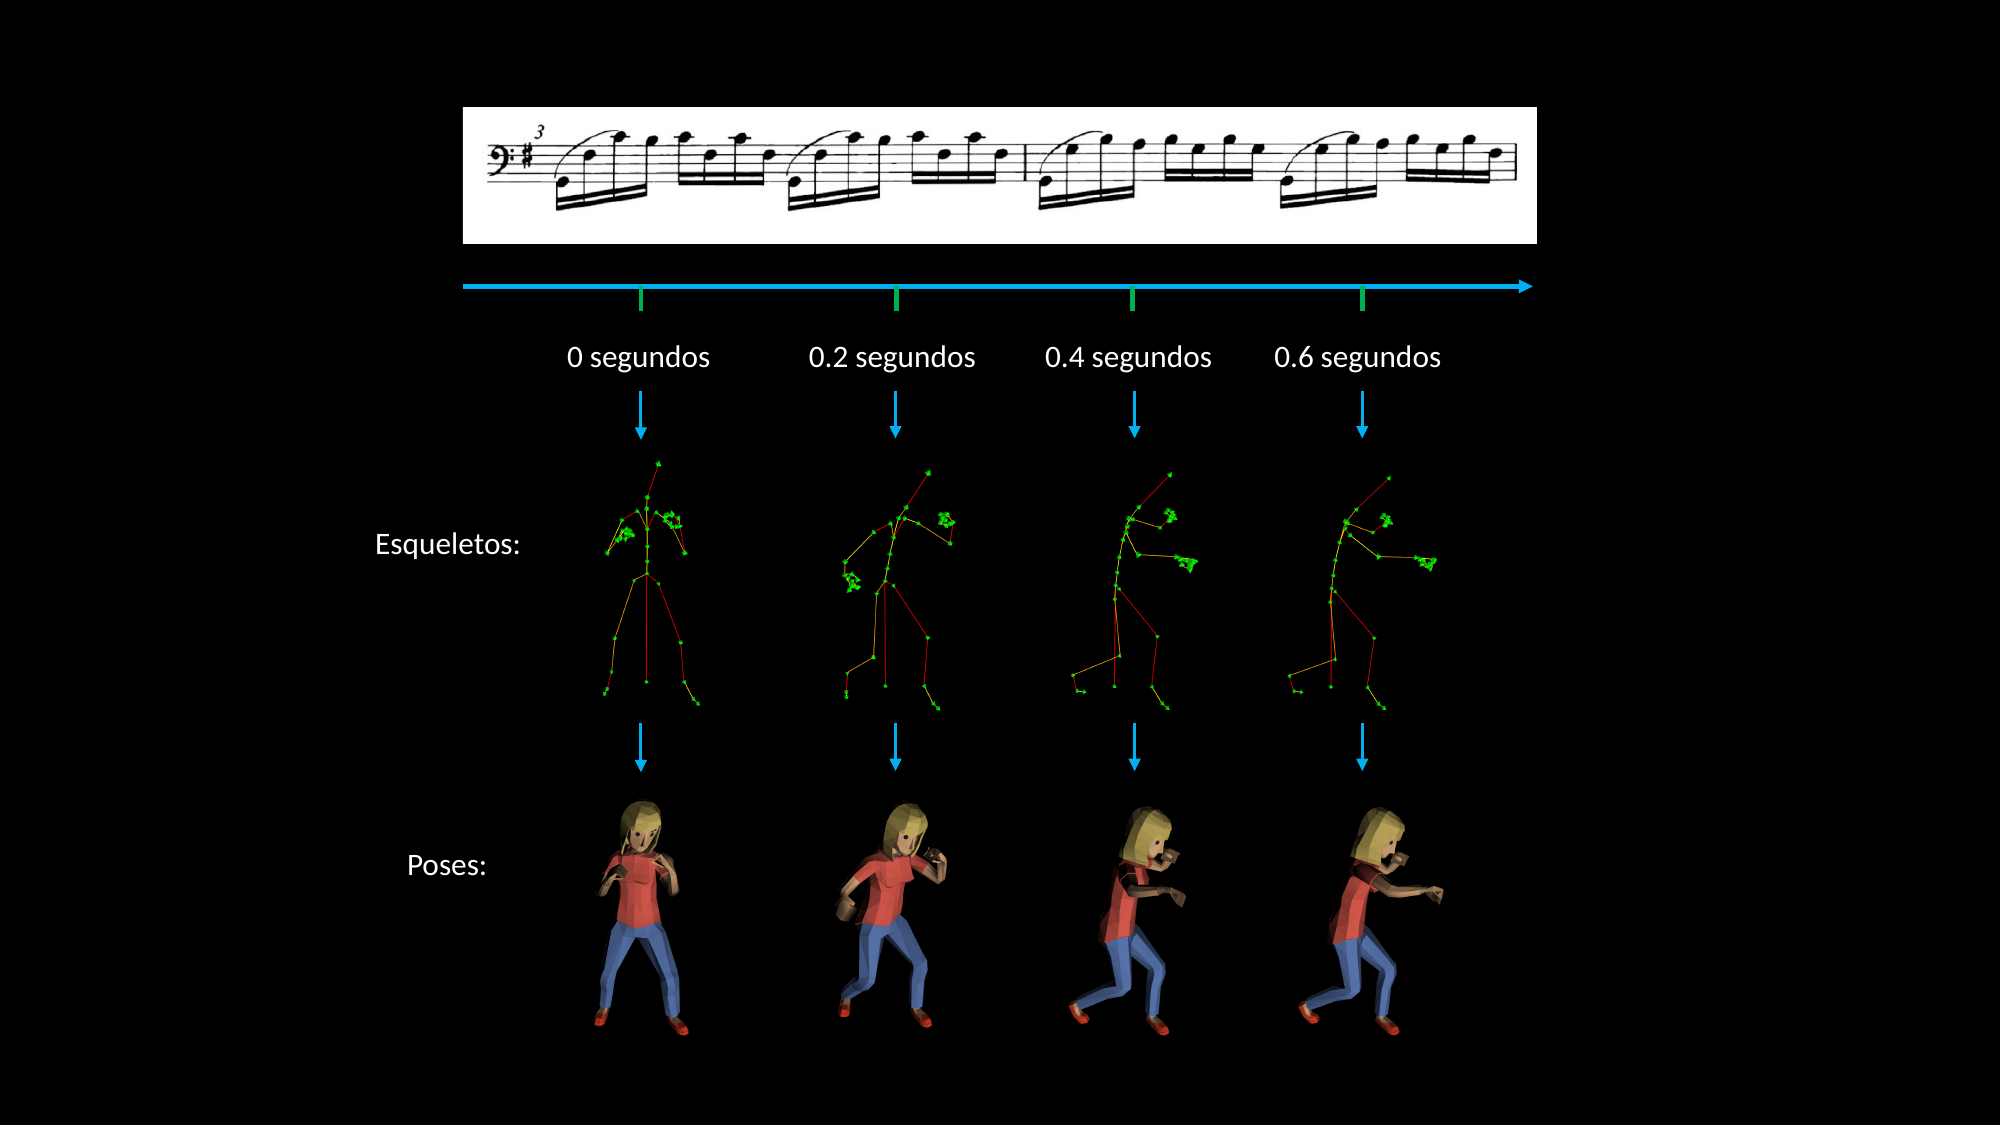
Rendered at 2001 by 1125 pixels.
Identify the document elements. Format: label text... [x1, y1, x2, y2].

picture [1280, 468, 1444, 715]
picture [569, 791, 747, 1045]
picture [598, 444, 704, 716]
picture [812, 784, 990, 1037]
picture [836, 466, 960, 715]
text_box Esqueletos: [360, 515, 538, 568]
text_box 0.4 segundos [1030, 328, 1238, 381]
text_box 0.2 segundos [794, 328, 1002, 381]
text_box 0 segundos [552, 328, 730, 381]
picture [1049, 791, 1227, 1045]
text_box 0.6 segundos [1259, 328, 1467, 381]
text_box Poses: [392, 836, 569, 889]
picture [1065, 466, 1203, 715]
picture [462, 107, 1537, 244]
picture [1279, 791, 1457, 1045]
